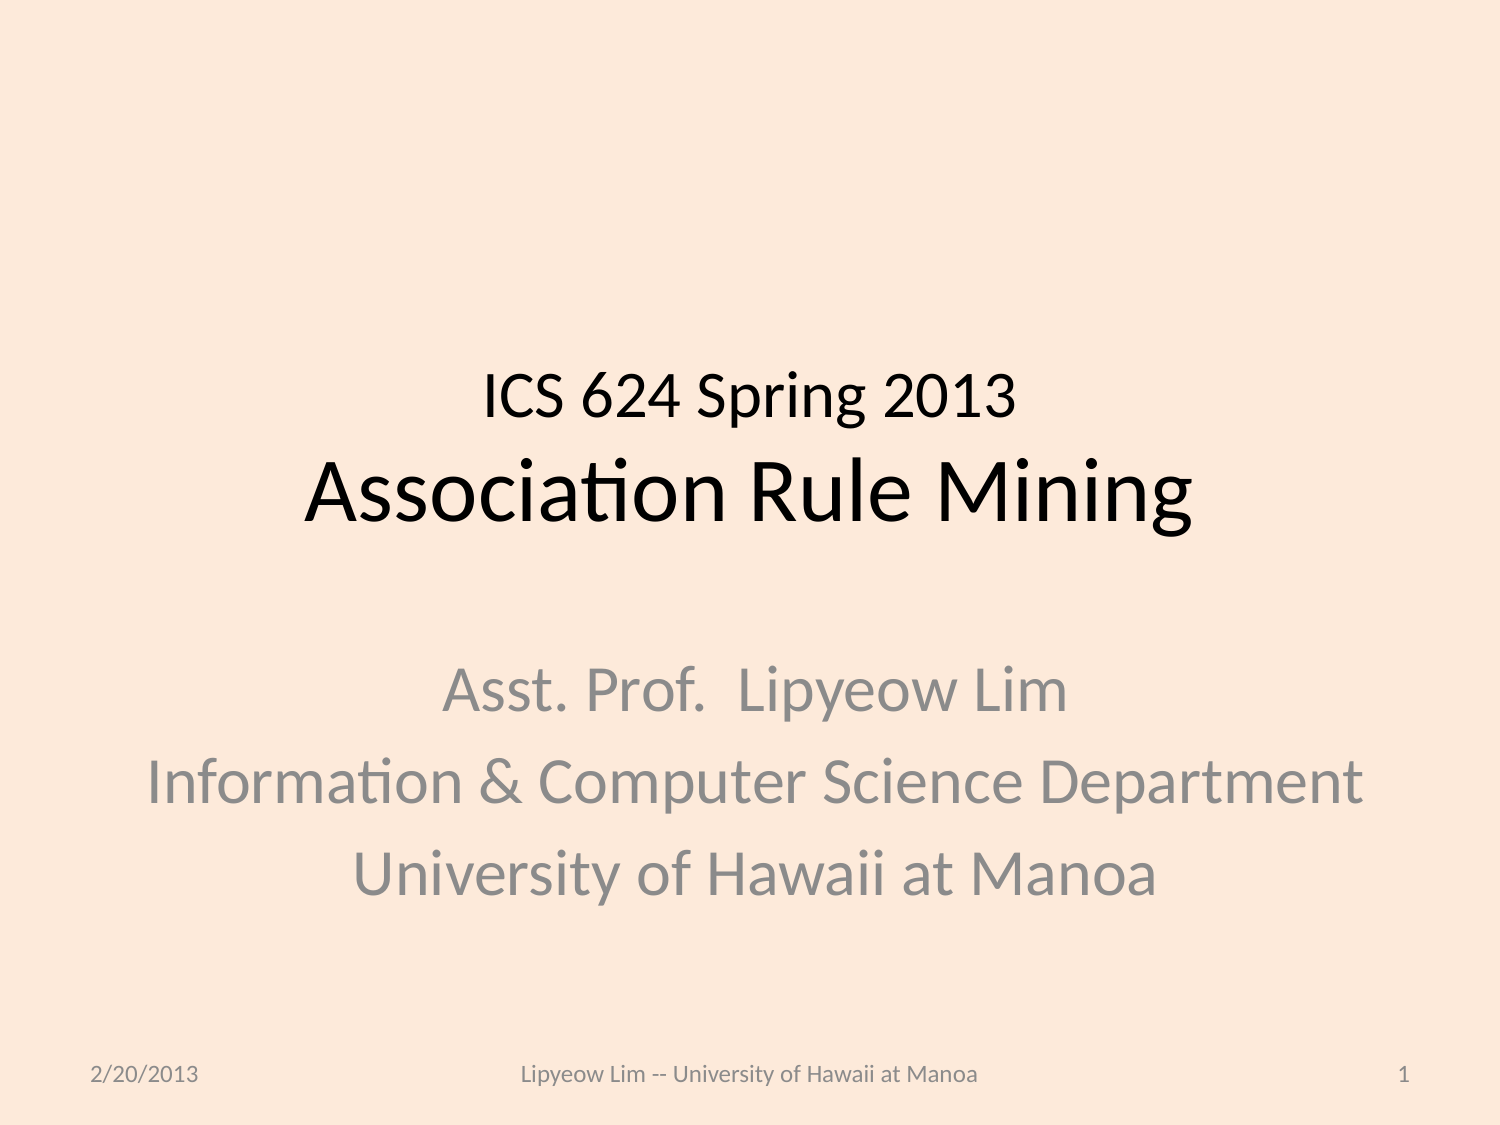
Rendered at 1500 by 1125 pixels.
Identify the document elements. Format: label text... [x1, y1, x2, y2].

footer Lipyeow Lim -- University of Hawaii at Manoa [437, 1042, 1063, 1103]
subtitle Asst. Prof. Lipyeow Lim Information & Computer Science Department University of Hawaii at Manoa [124, 637, 1388, 926]
title ICS 624 Spring 2013 Association Rule Mining [112, 299, 1388, 591]
slide_number 1 [1074, 1042, 1425, 1103]
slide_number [75, 1042, 425, 1103]
